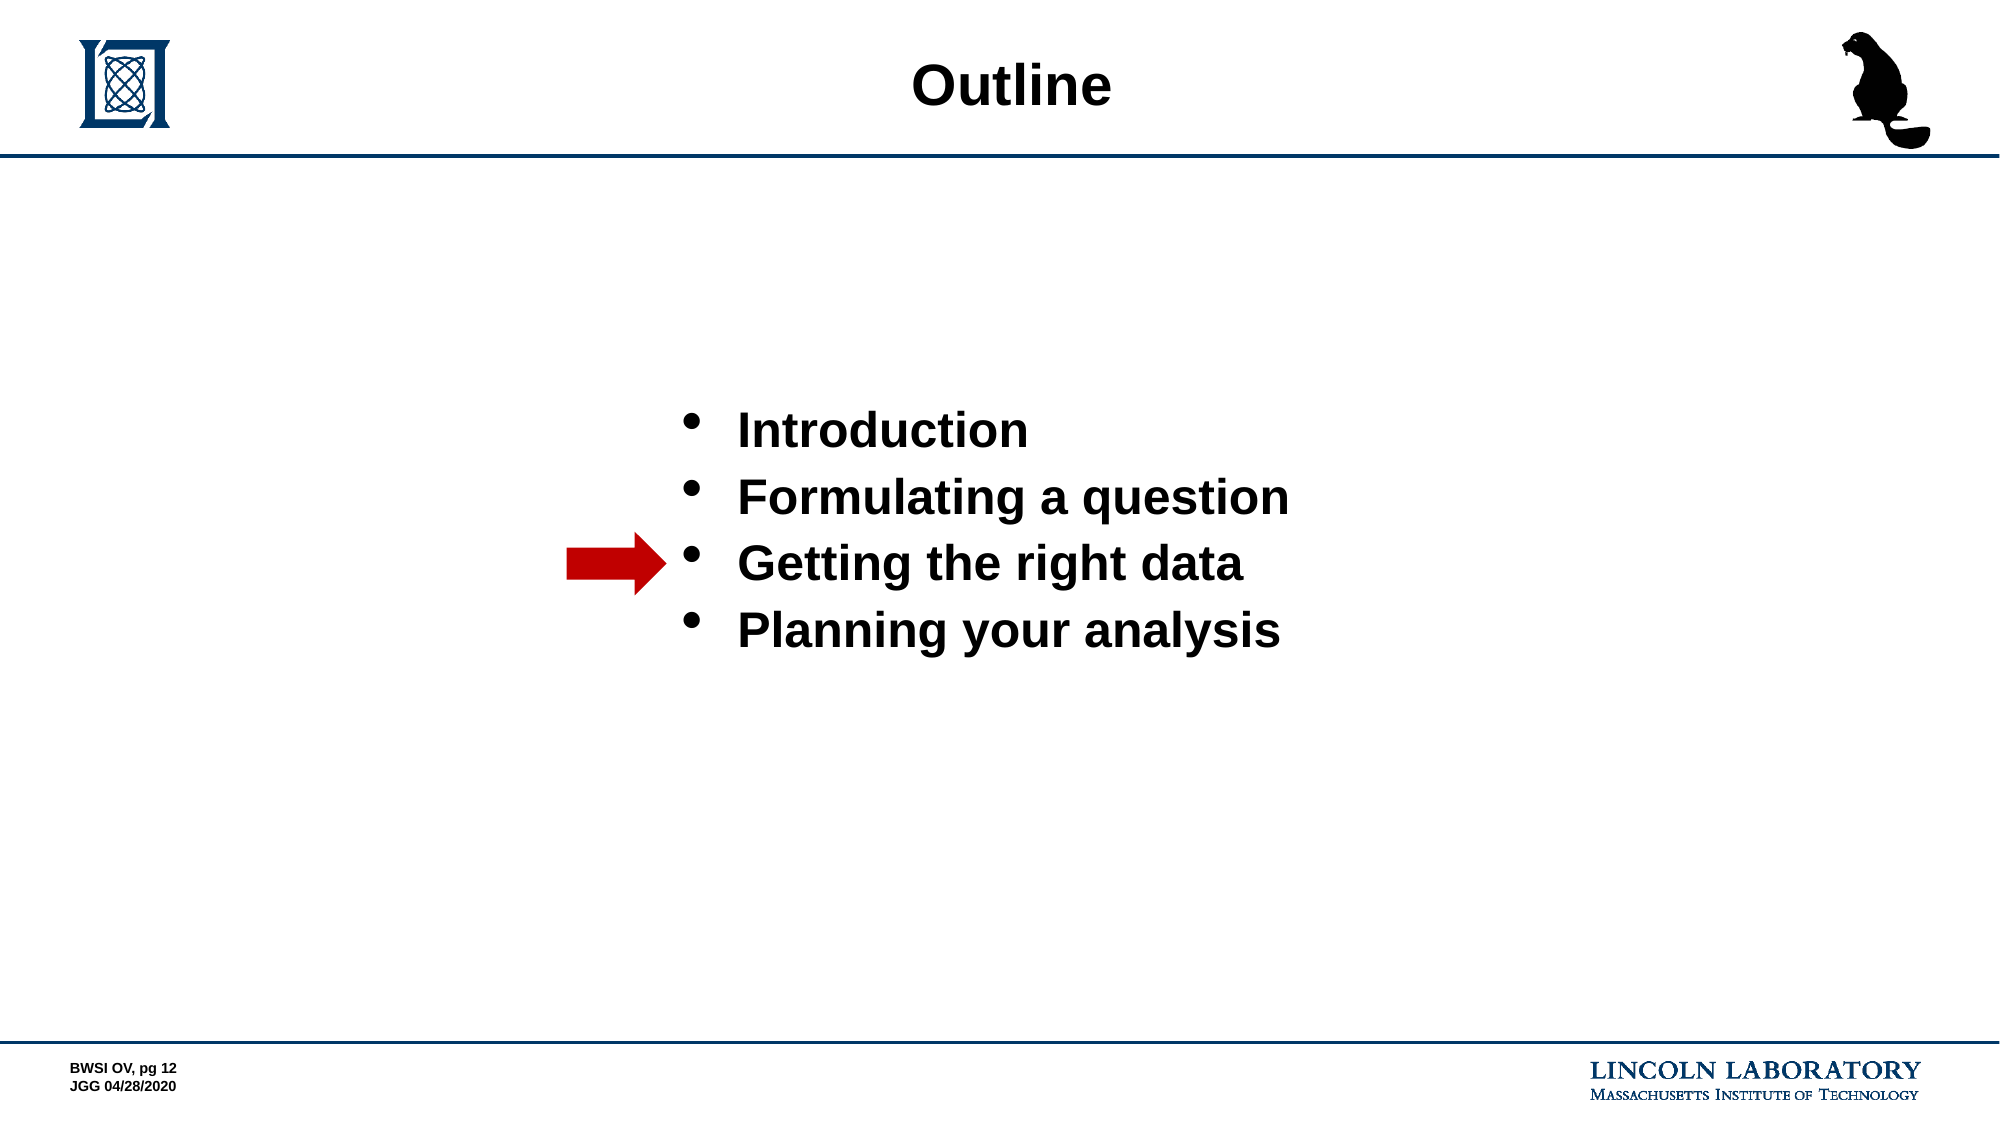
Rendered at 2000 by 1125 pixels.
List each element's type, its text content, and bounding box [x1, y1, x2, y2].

text_box Introduction Formulating a question Getting the right data Planning your analysis [666, 397, 1358, 863]
picture [1875, 20, 1942, 156]
text_box [564, 529, 666, 598]
title Outline [149, 0, 1875, 198]
picture [1588, 1061, 1921, 1100]
picture [79, 40, 149, 128]
